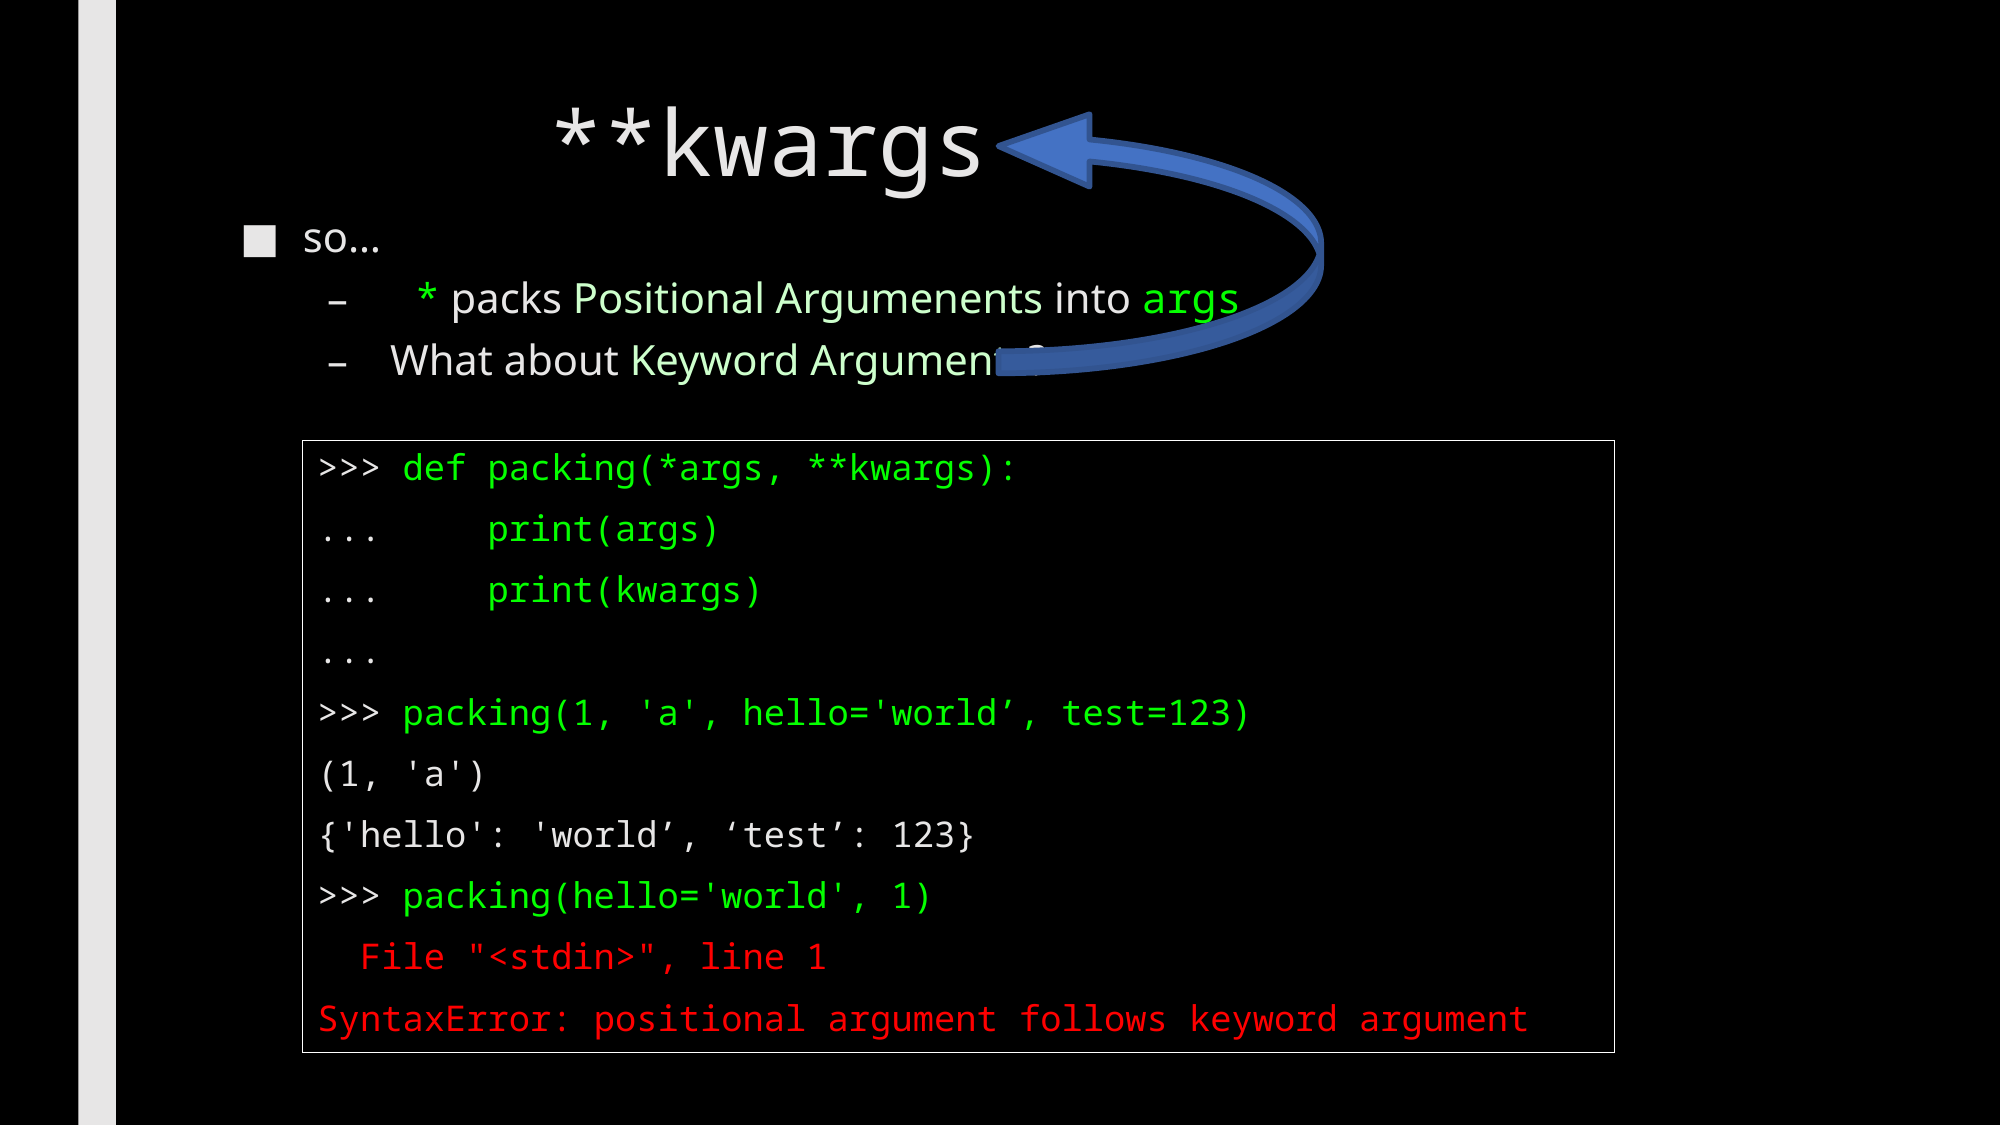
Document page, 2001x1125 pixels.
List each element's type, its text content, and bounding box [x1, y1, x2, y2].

text_box >>> def packing(*args, **kwargs): ... print(args) ... print(kwargs) ... >>> packing(1, 'a', hello='world’, test=123) (1, 'a') {'hello': 'world’, ‘test’: 123} >>> packing(hello='world', 1) File "<stdin>", line 1 SyntaxError: positional argument follows keyword argument [302, 440, 1615, 1053]
title **kwargs [533, 90, 2000, 233]
text_box [995, 111, 1325, 377]
list so… * packs Positional Argumenents into args What about Keyword Arguments? [225, 207, 1800, 441]
